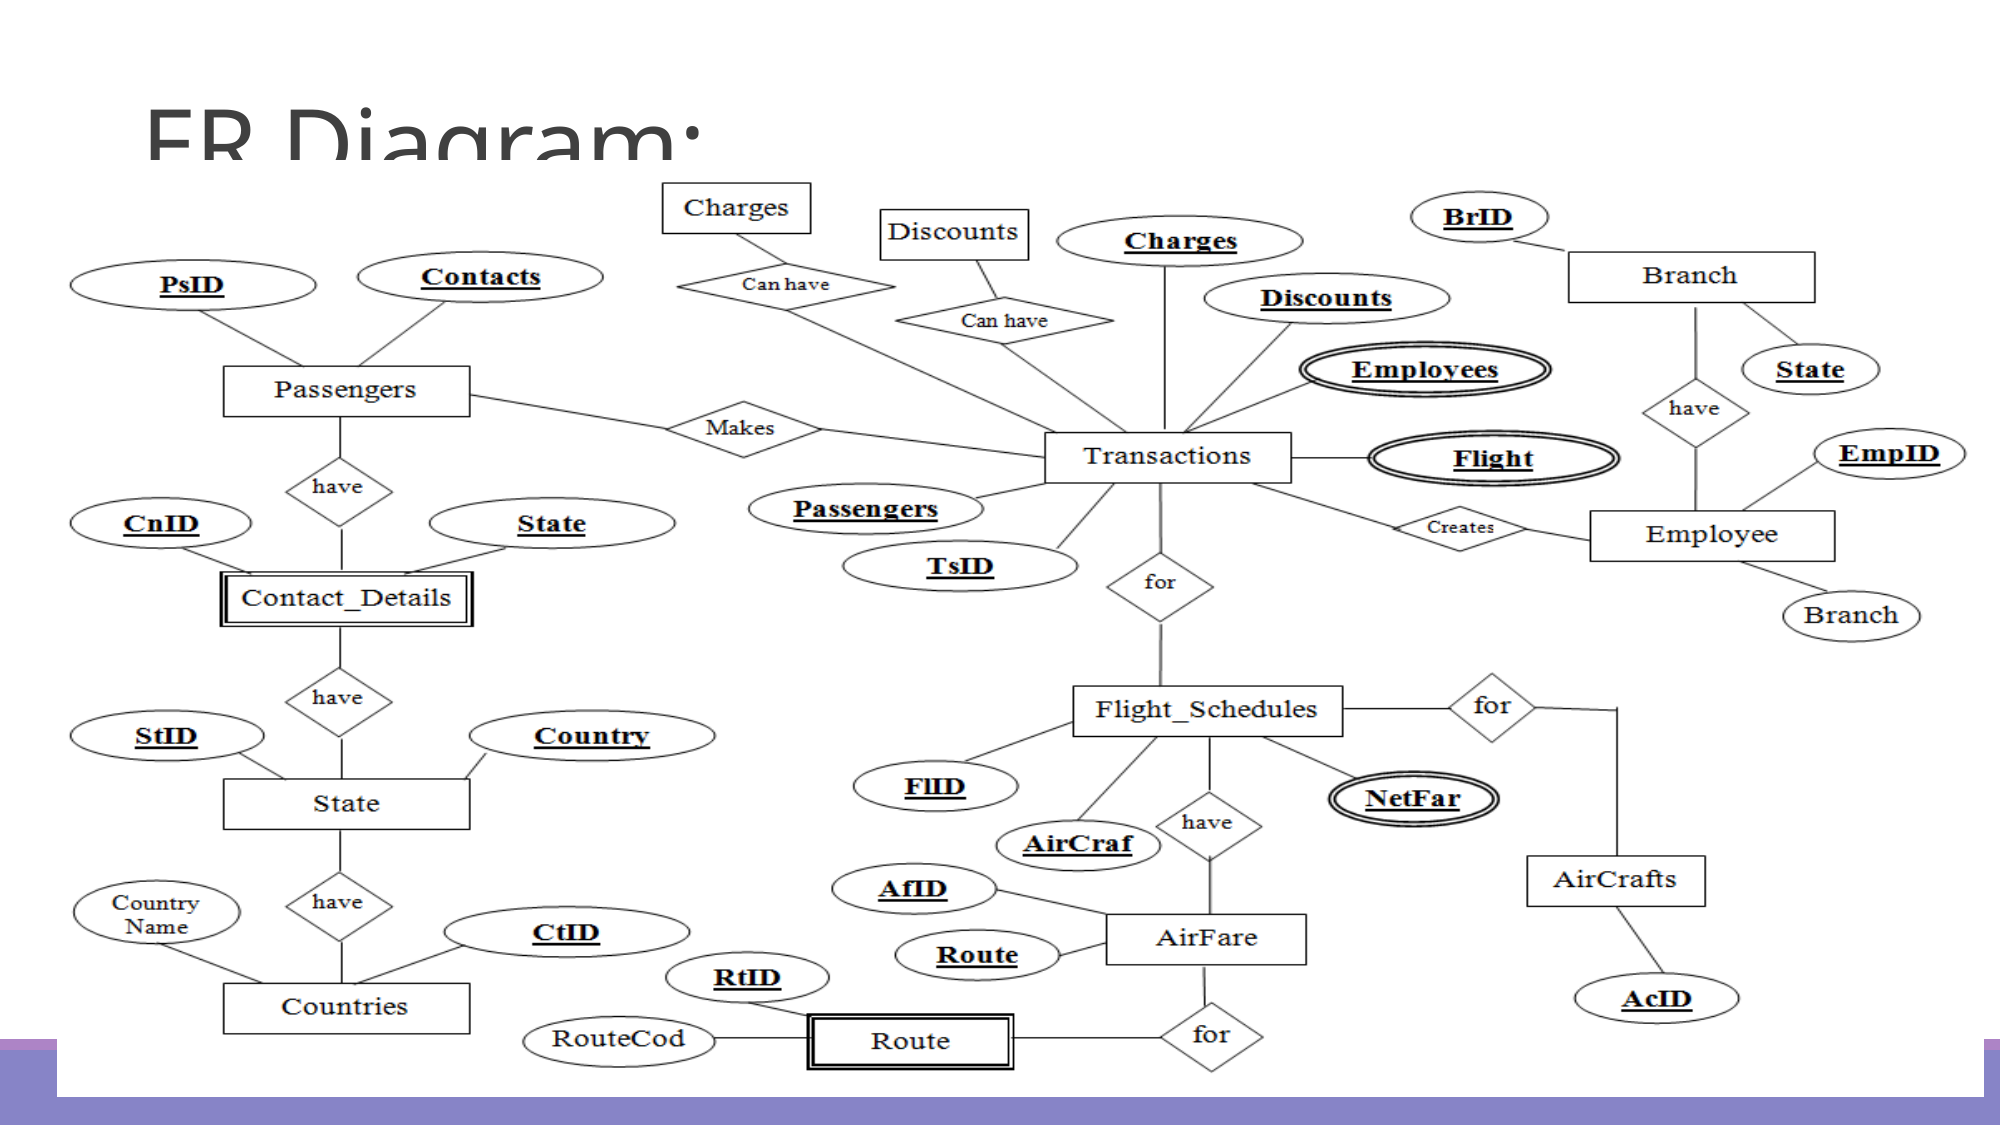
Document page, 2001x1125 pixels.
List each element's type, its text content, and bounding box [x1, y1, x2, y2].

title ER Diagram: [126, 50, 1825, 156]
picture [57, 160, 1985, 1098]
